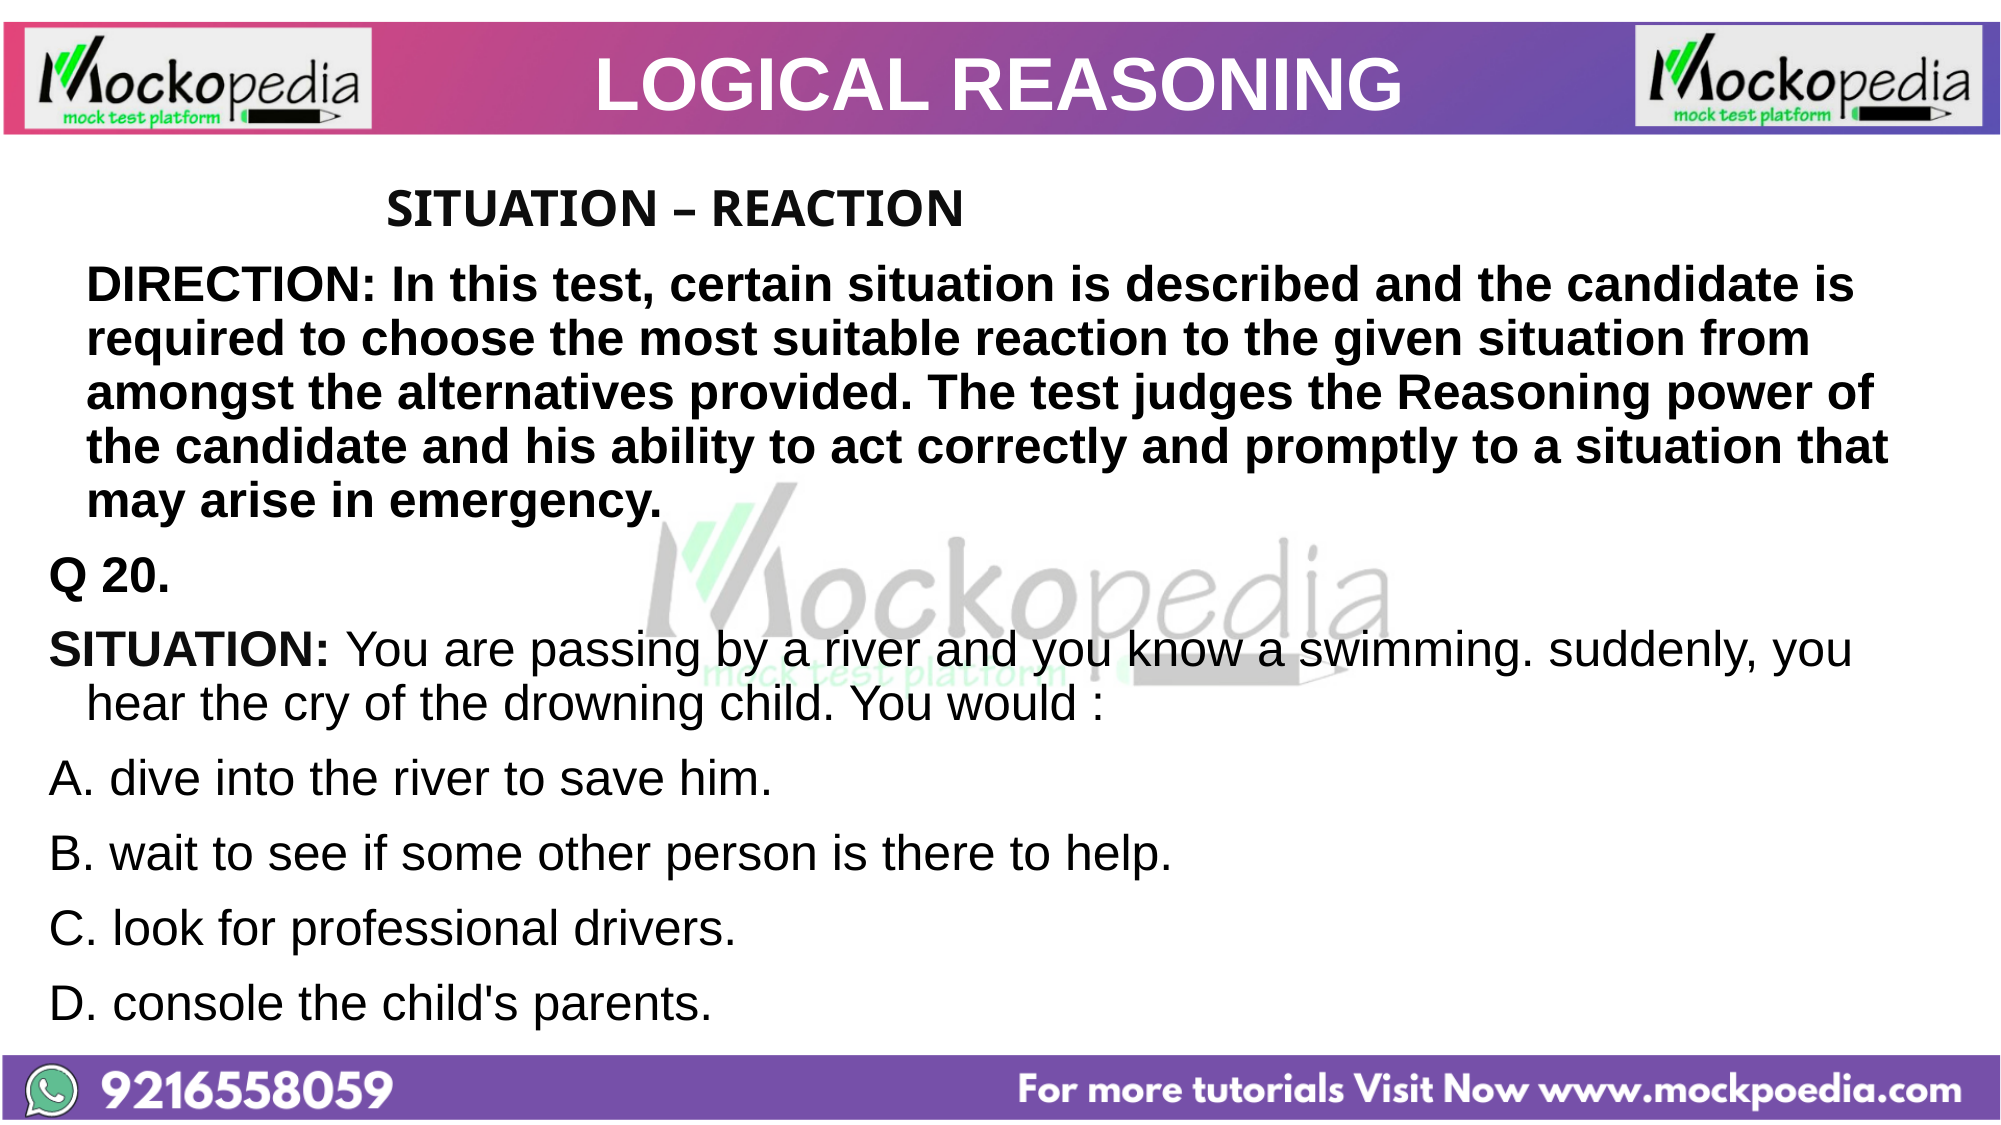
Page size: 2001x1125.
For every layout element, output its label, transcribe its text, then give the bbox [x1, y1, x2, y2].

picture [0, 0, 2001, 1125]
title LOGICAL REASONING [41, 31, 1959, 142]
list SITUATION – REACTION DIRECTION: In this test, certain situation is described and the candidate is required to choose the most suitable reaction to the given situation from amongst the alternatives provided. The test judges the Reasoning power of the candidate and his ability to act correctly and promptly to a situation that may arise in emergency. Q 20. SITUATION: You are passing by a river and you know a swimming. suddenly, you hear the cry of the drowning child. You would : A. dive into the river to save him. B. wait to see if some other person is there to help. C. look for professional drivers. D. console the child's parents. [33, 175, 1959, 1053]
